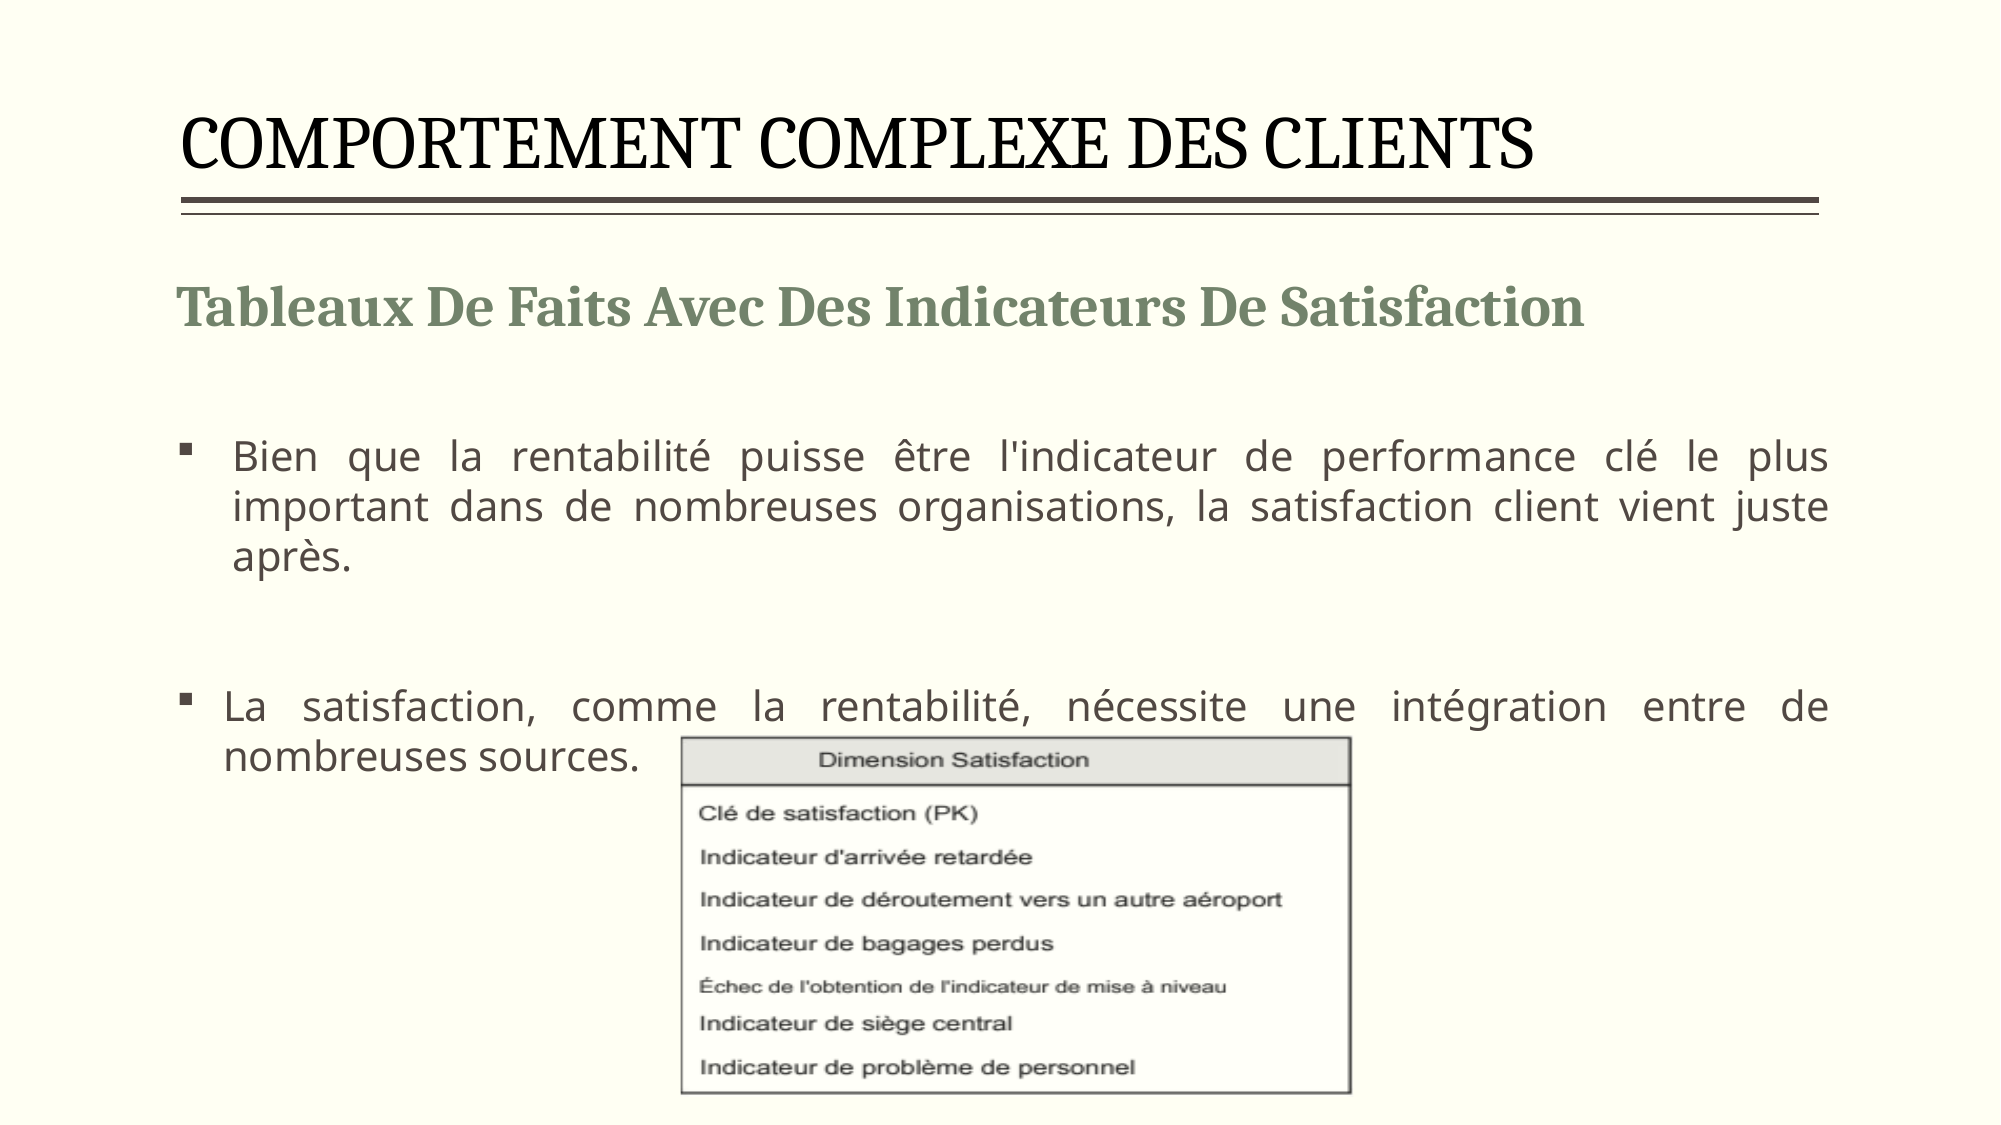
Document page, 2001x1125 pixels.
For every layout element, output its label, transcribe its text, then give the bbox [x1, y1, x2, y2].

title COMPORTEMENT COMPLEXE DES CLIENTS [181, 12, 1819, 193]
text_box Bien que la rentabilité puisse être l'indicateur de performance clé le plus important dans de nombreuses organisations, la satisfaction client vient juste après. La satisfaction, comme la rentabilité, nécessite une intégration entre de nombreuses sources. [161, 422, 1846, 833]
text_box Tableaux De Faits Avec Des Indicateurs De Satisfaction [161, 261, 1906, 396]
picture [680, 735, 1354, 1097]
